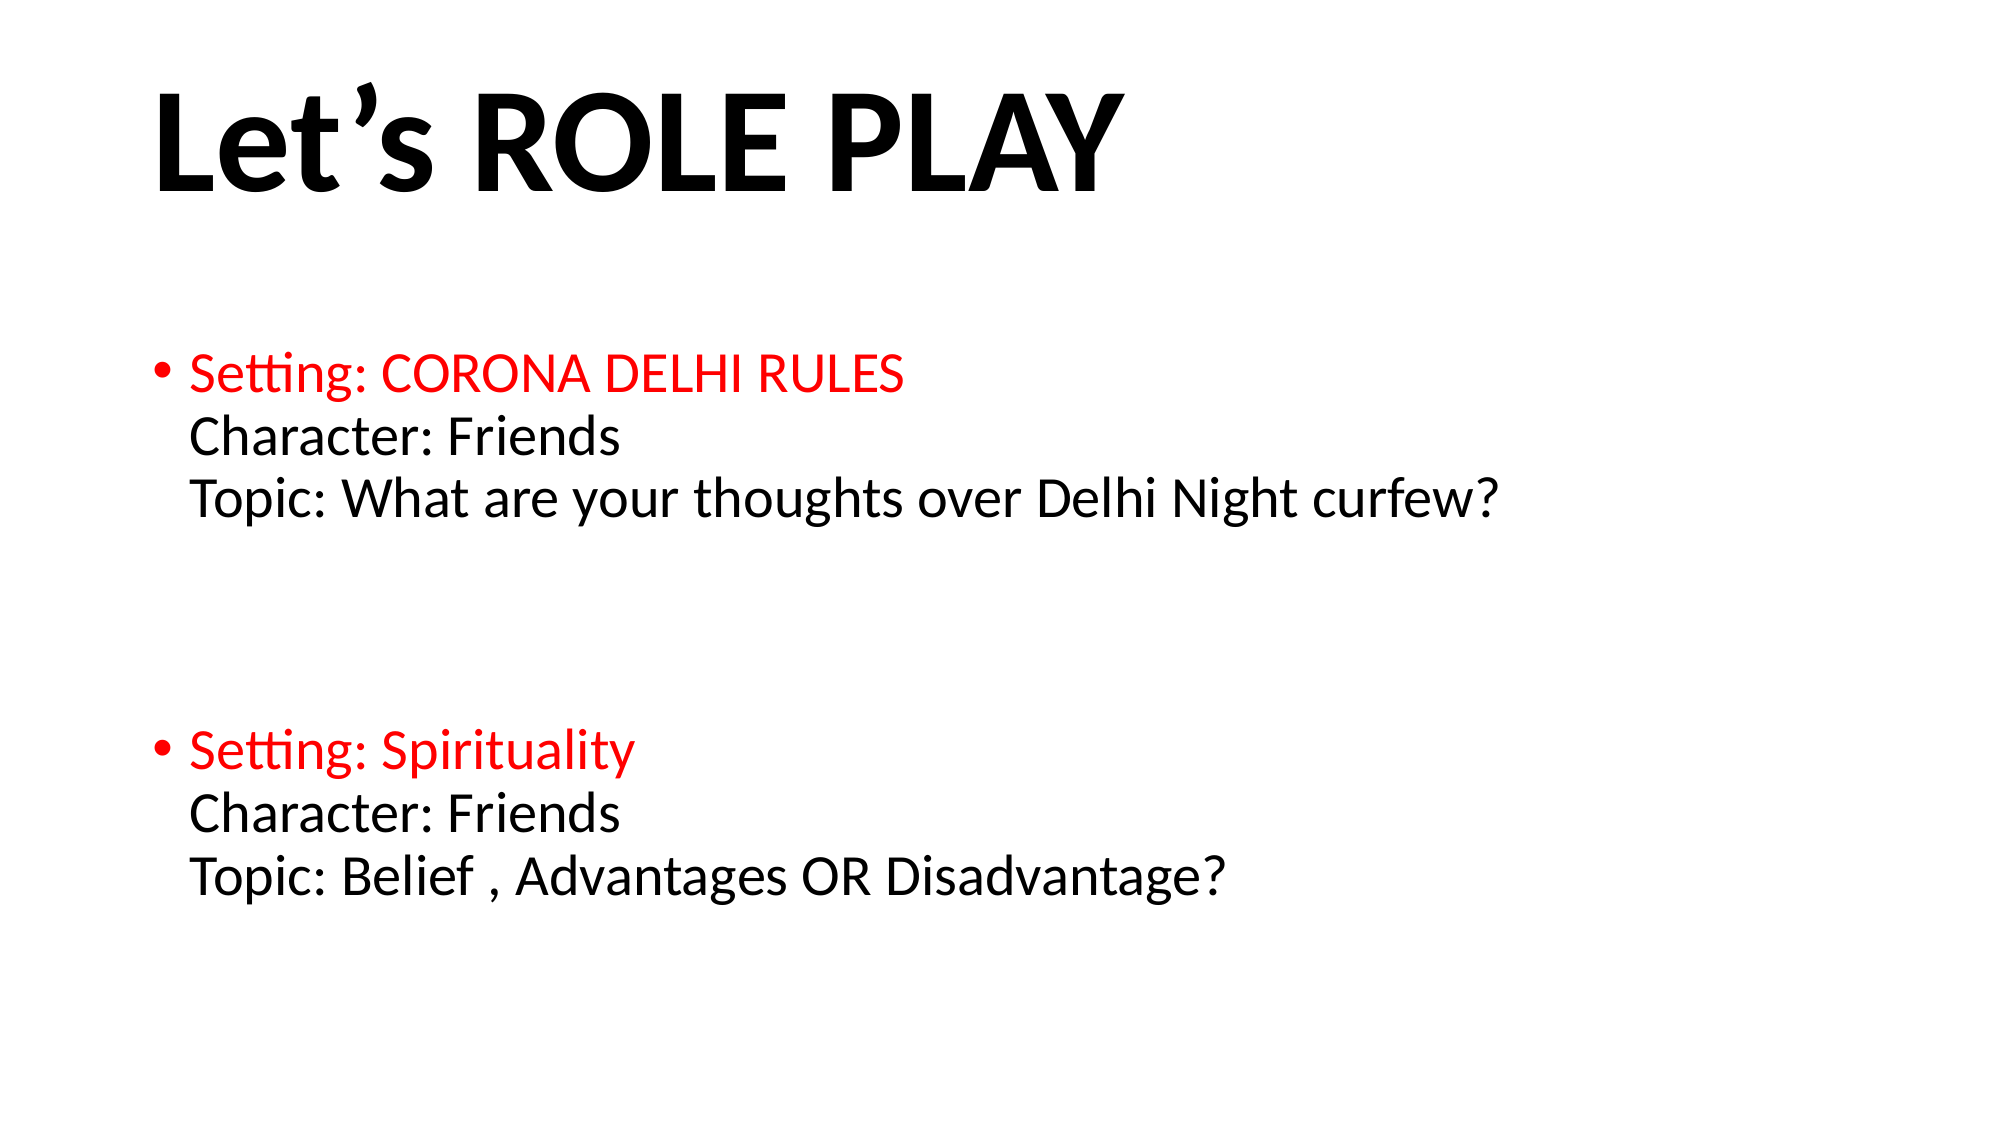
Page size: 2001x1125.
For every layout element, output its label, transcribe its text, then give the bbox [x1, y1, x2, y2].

title Let’s ROLE PLAY [137, 33, 1863, 252]
list Setting: CORONA DELHI RULES Character: Friends Topic: What are your thoughts over Delhi Night curfew? Setting: Spirituality Character: Friends Topic: Belief , Advantages OR Disadvantage? [137, 334, 1863, 1048]
